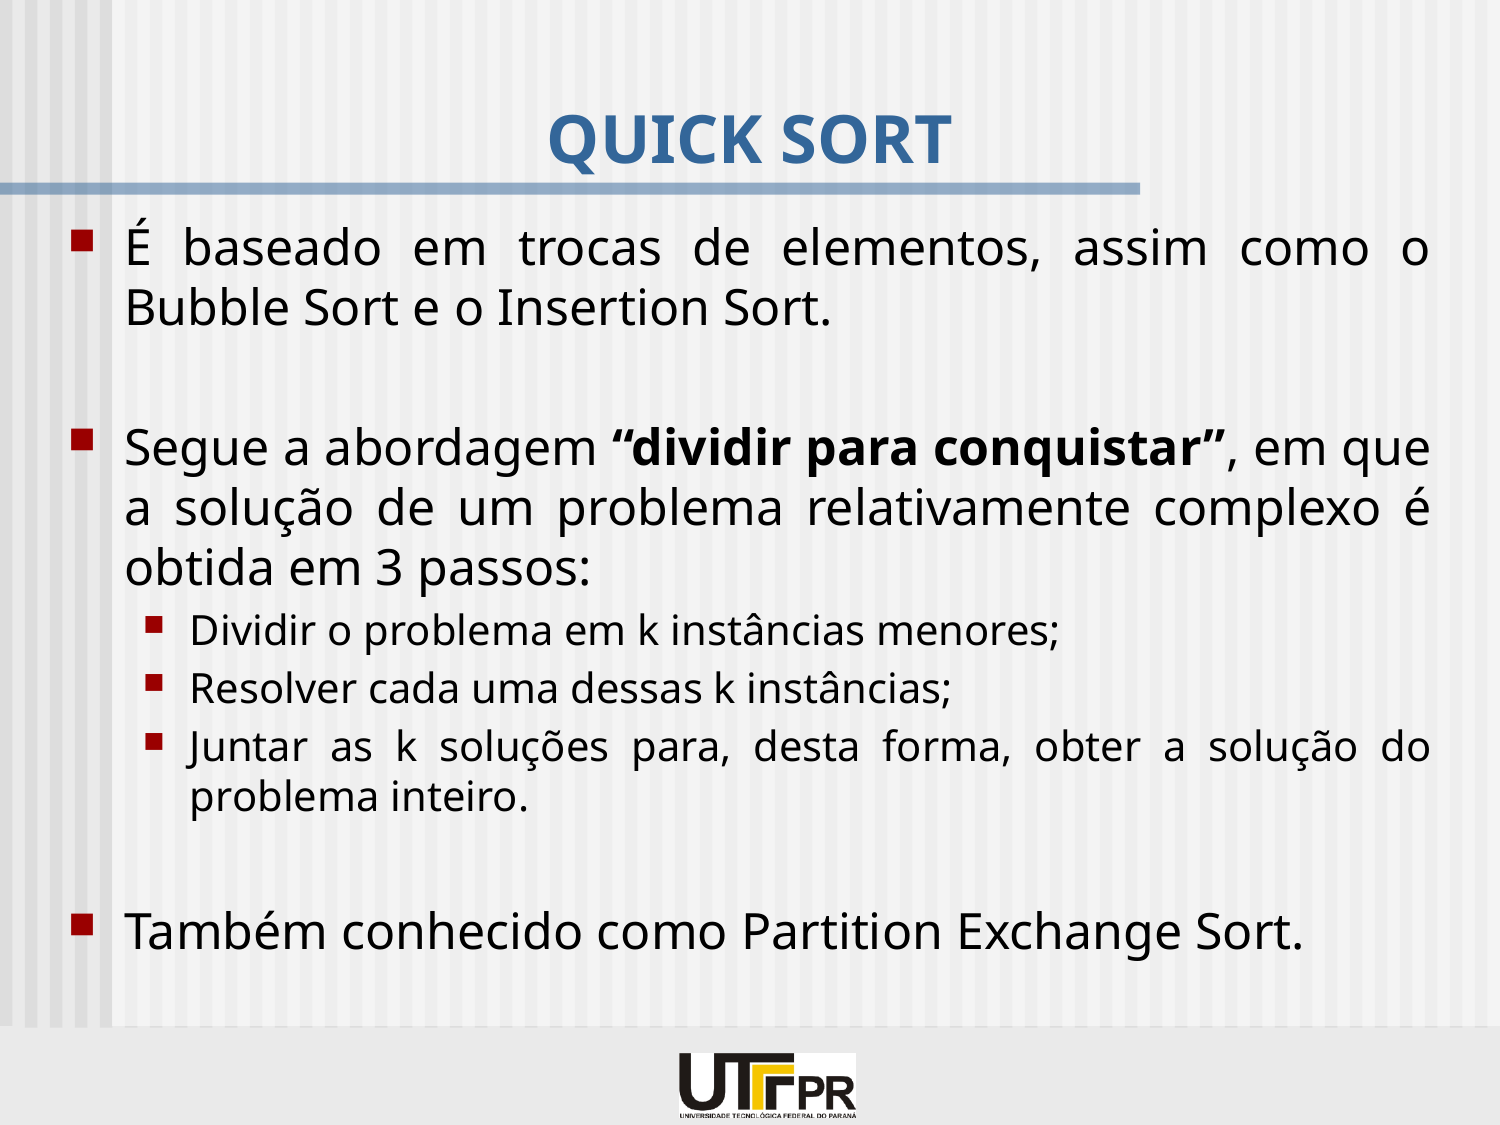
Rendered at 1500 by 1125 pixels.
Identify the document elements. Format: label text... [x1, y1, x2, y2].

list É baseado em trocas de elementos, assim como o Bubble Sort e o Insertion Sort. Segue a abordagem “dividir para conquistar”, em que a solução de um problema relativamente complexo é obtida em 3 passos: Dividir o problema em k instâncias menores; Resolver cada uma dessas k instâncias; Juntar as k soluções para, desta forma, obter a solução do problema inteiro. Também conhecido como Partition Exchange Sort. [52, 207, 1448, 1059]
title QUICK SORT [49, 88, 1451, 185]
picture [679, 1059, 856, 1118]
